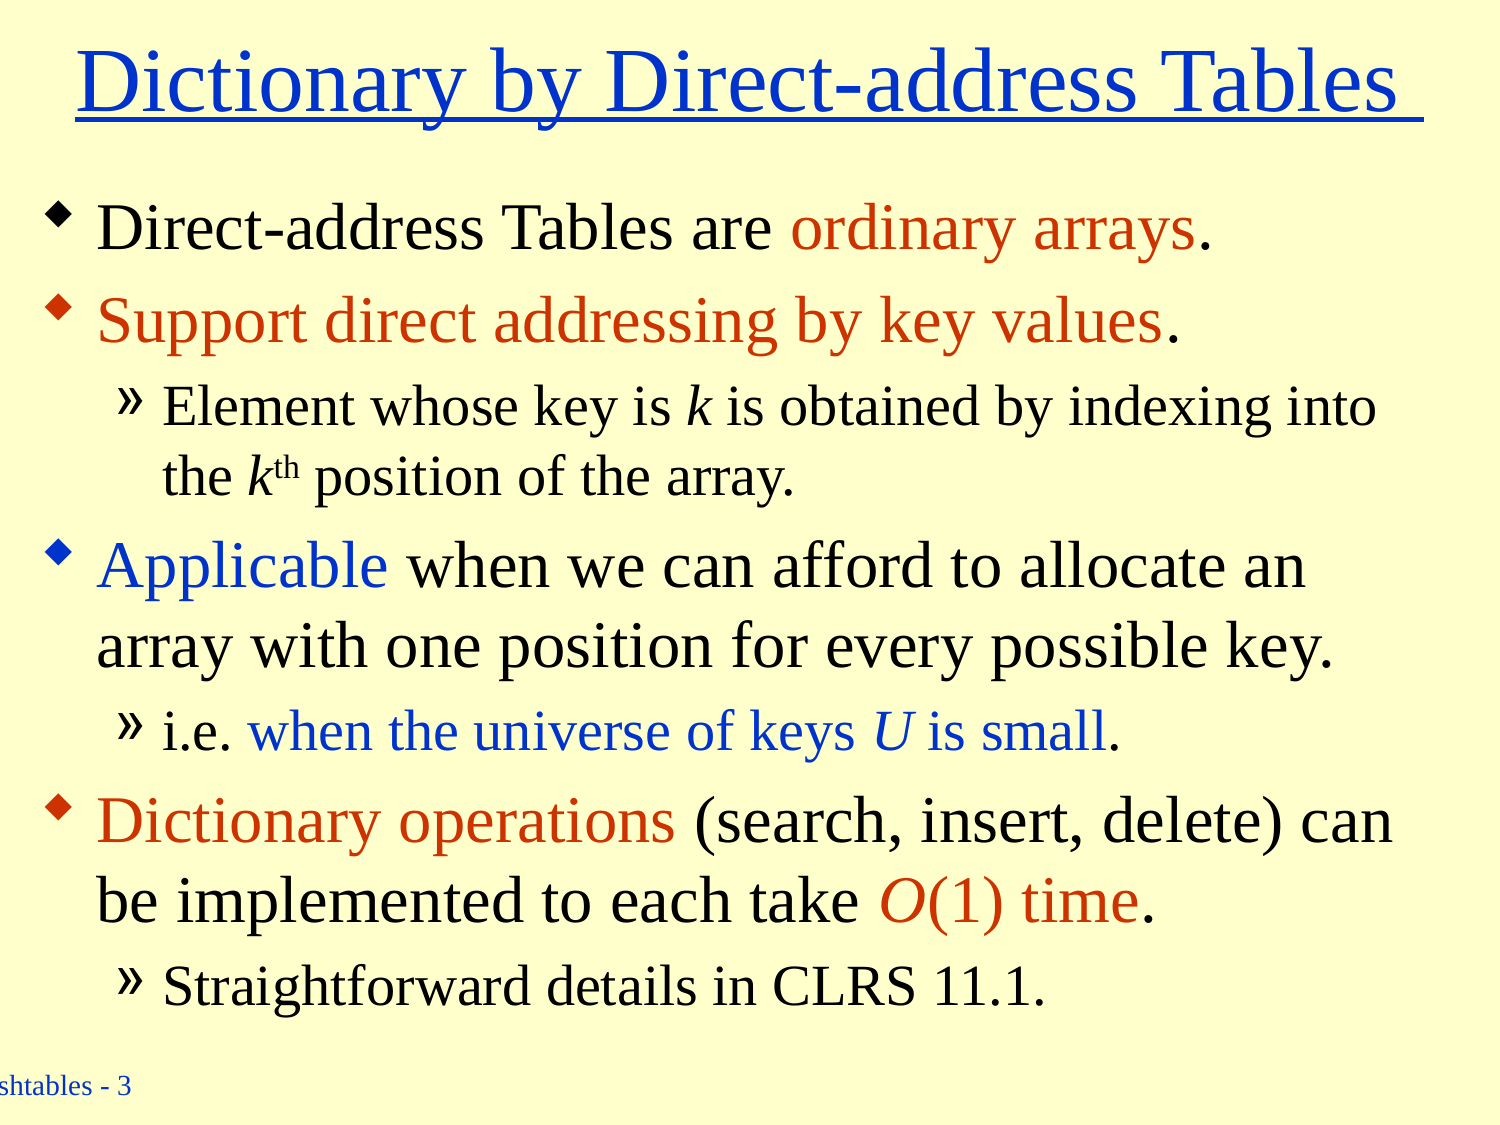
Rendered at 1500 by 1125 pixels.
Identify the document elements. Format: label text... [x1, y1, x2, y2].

list Direct-address Tables are ordinary arrays. Support direct addressing by key values. Element whose key is k is obtained by indexing into the kth position of the array. Applicable when we can afford to allocate an array with one position for every possible key. i.e. when the universe of keys U is small. Dictionary operations (search, insert, delete) can be implemented to each take O(1) time. Straightforward details in CLRS 11.1. [24, 174, 1476, 1063]
title Dictionary by Direct-address Tables [0, 0, 1500, 151]
